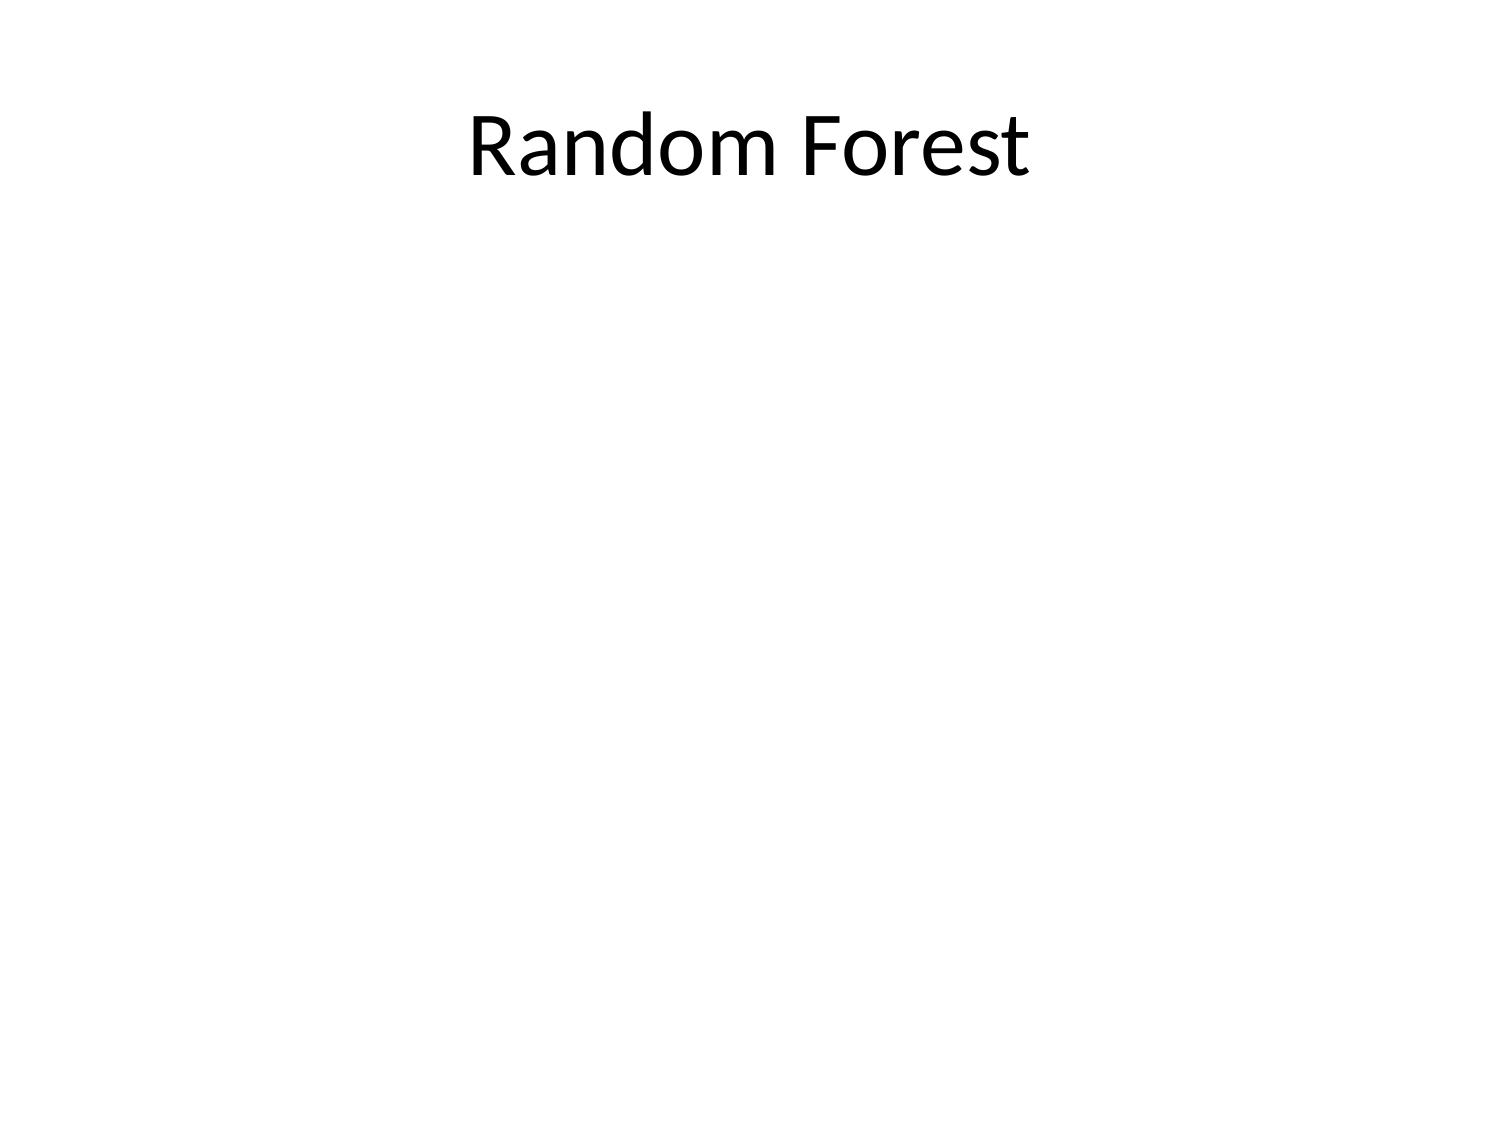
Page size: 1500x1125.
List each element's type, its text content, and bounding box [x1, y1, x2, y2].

title Random Forest [75, 45, 1425, 233]
